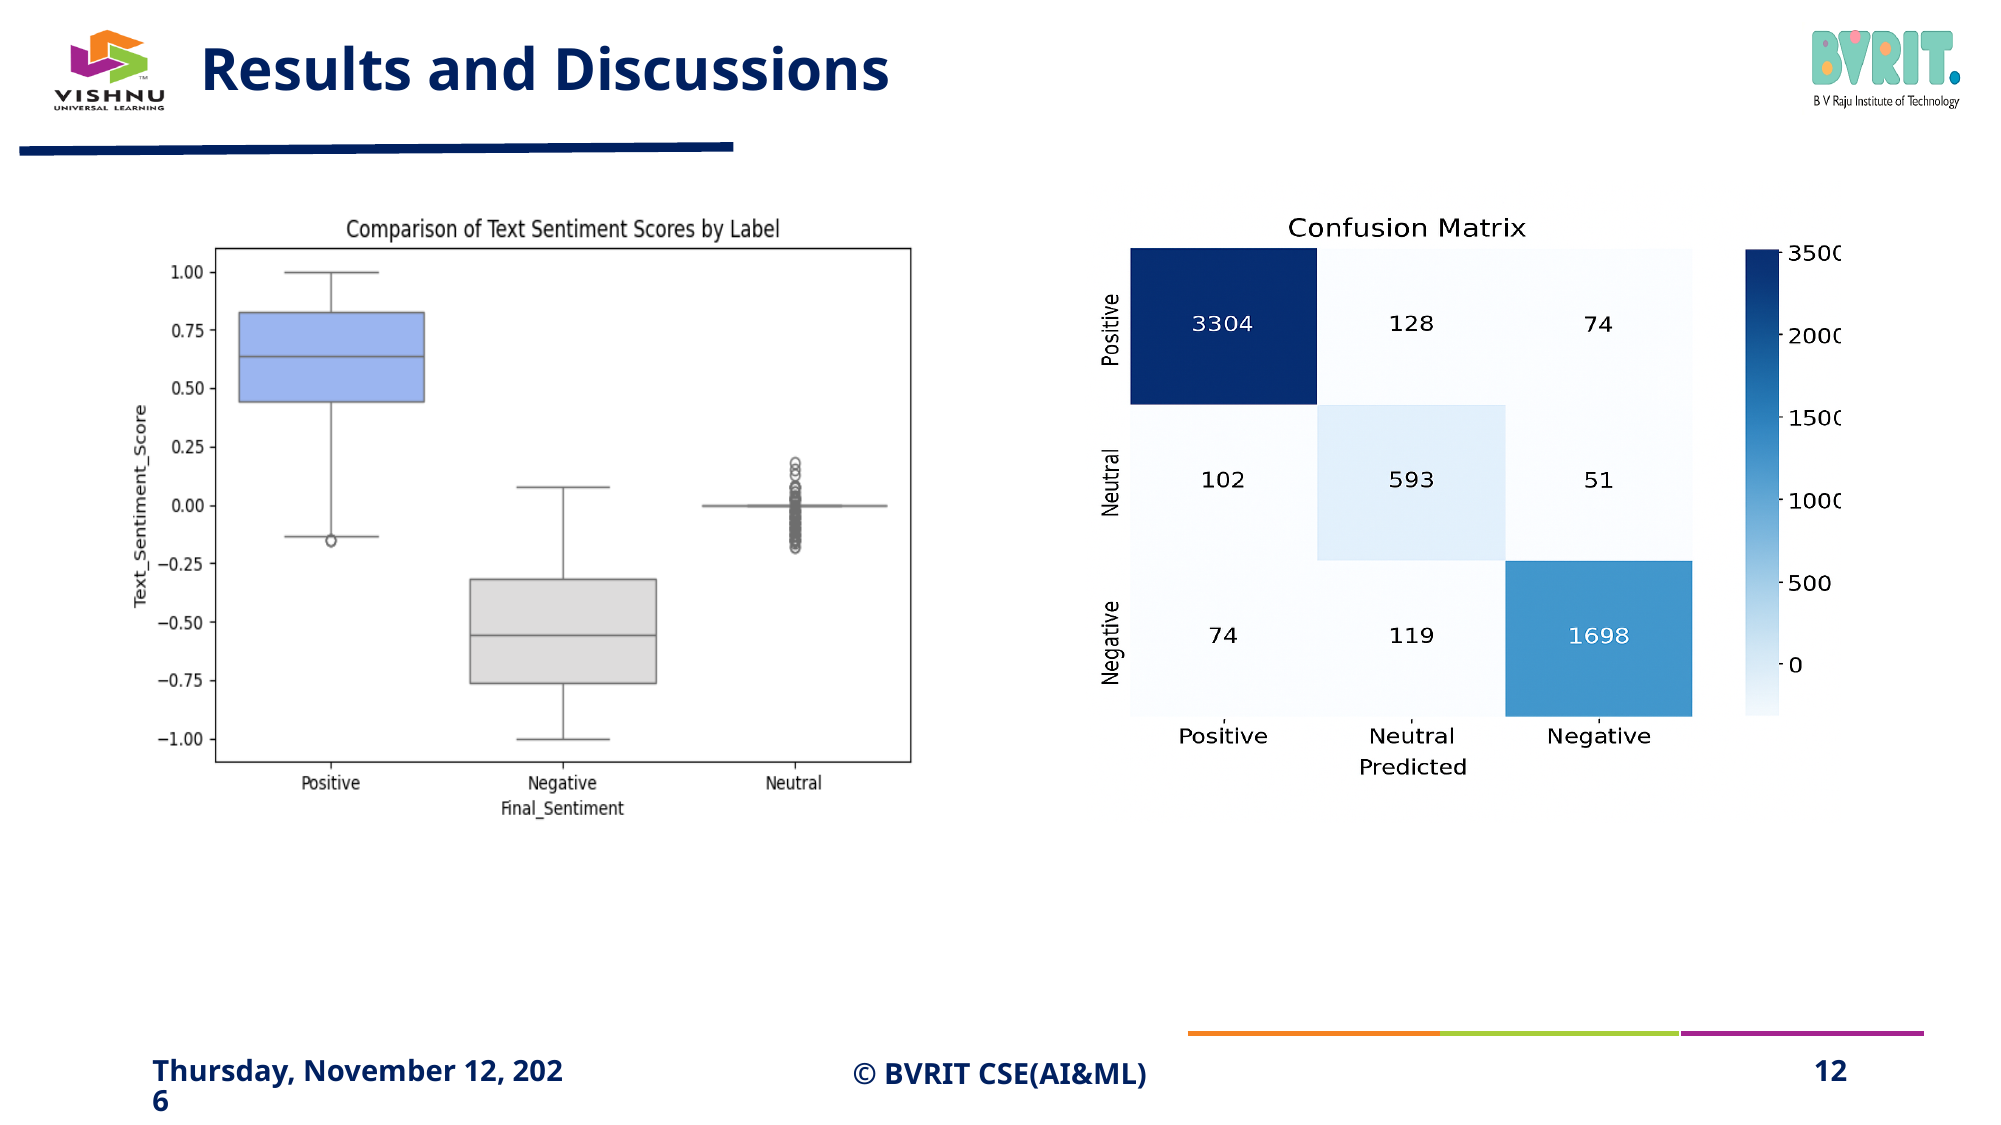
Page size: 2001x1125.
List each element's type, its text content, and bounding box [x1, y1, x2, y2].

picture [41, 22, 178, 123]
slide_number 12 [1412, 1042, 1863, 1103]
footer © BVRIT CSE(AI&ML) [662, 1042, 1338, 1103]
title Results and Discussions [184, 22, 1788, 121]
picture [1802, 22, 1967, 115]
picture [1085, 179, 1841, 823]
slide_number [137, 1042, 588, 1103]
picture [103, 168, 1000, 835]
